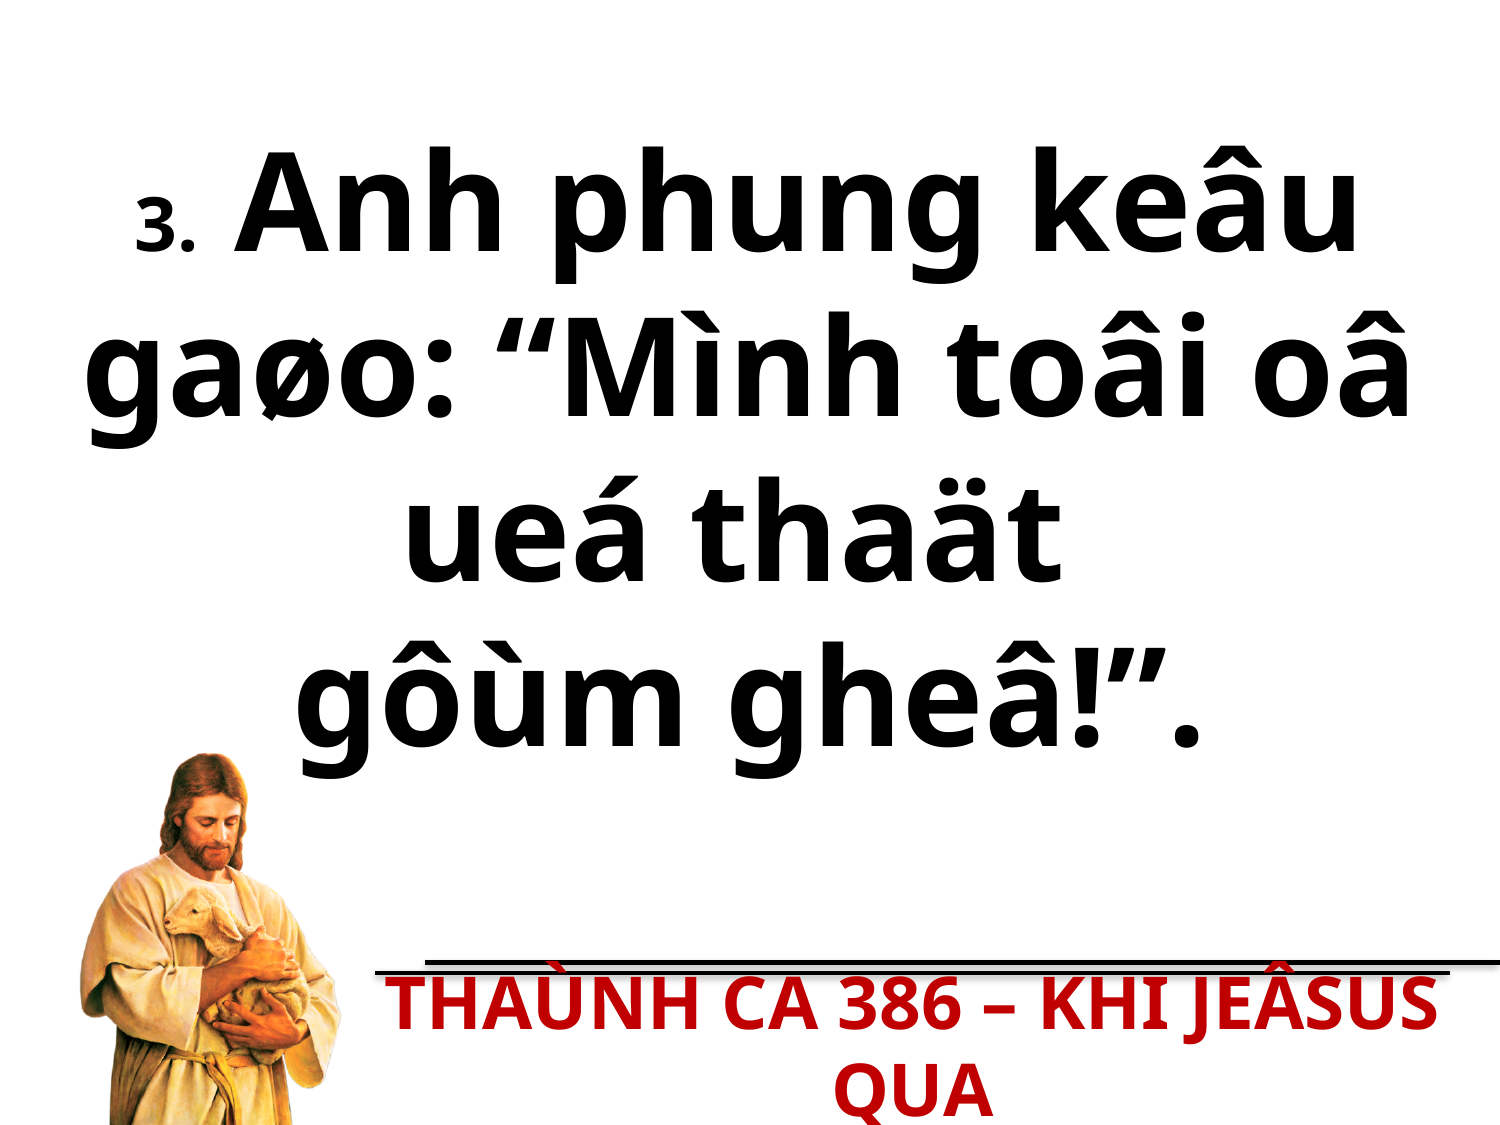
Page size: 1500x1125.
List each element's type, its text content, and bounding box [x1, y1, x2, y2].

text_box 3. Anh phung keâu gaøo: “Mình toâi oâ ueá thaät gôùm gheâ!”. [24, 74, 1475, 813]
picture [75, 813, 343, 1125]
text_box THAÙNH CA 386 – KHI JEÂSUS QUA [324, 987, 1500, 1100]
